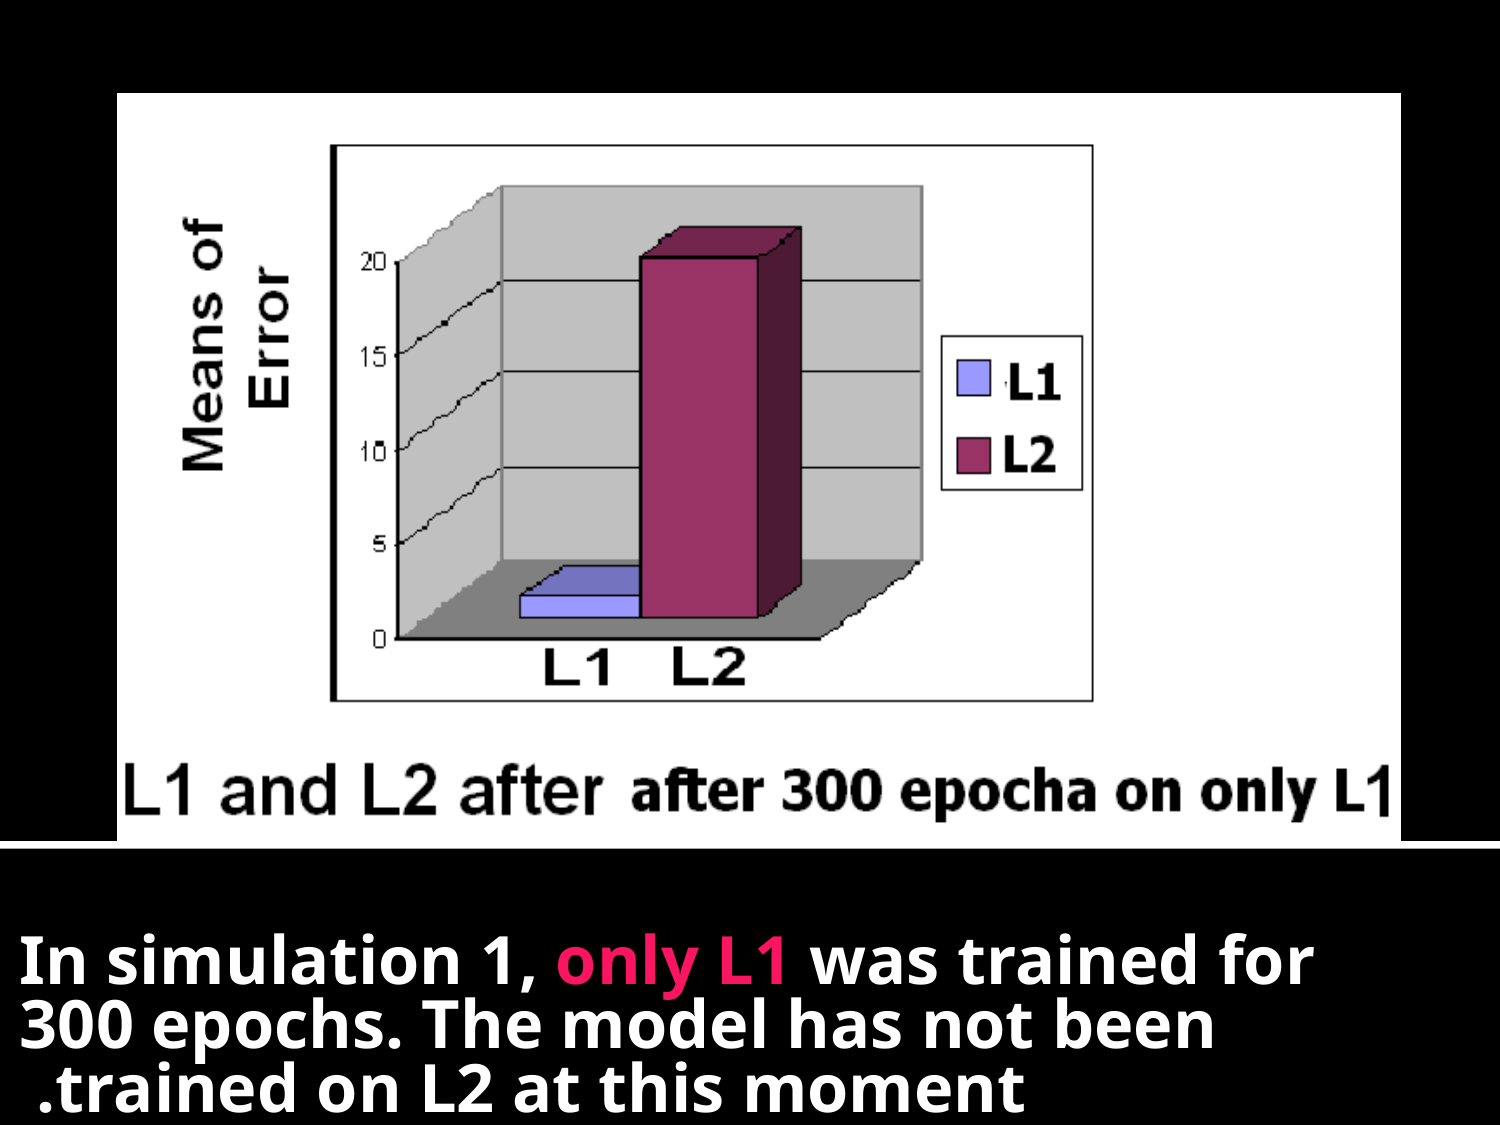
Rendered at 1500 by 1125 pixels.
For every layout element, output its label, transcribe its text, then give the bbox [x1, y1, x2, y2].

picture [117, 93, 1401, 845]
subtitle In simulation 1, only L1 was trained for 300 epochs. The model has not been trained on L2 at this moment. [0, 904, 1447, 1125]
